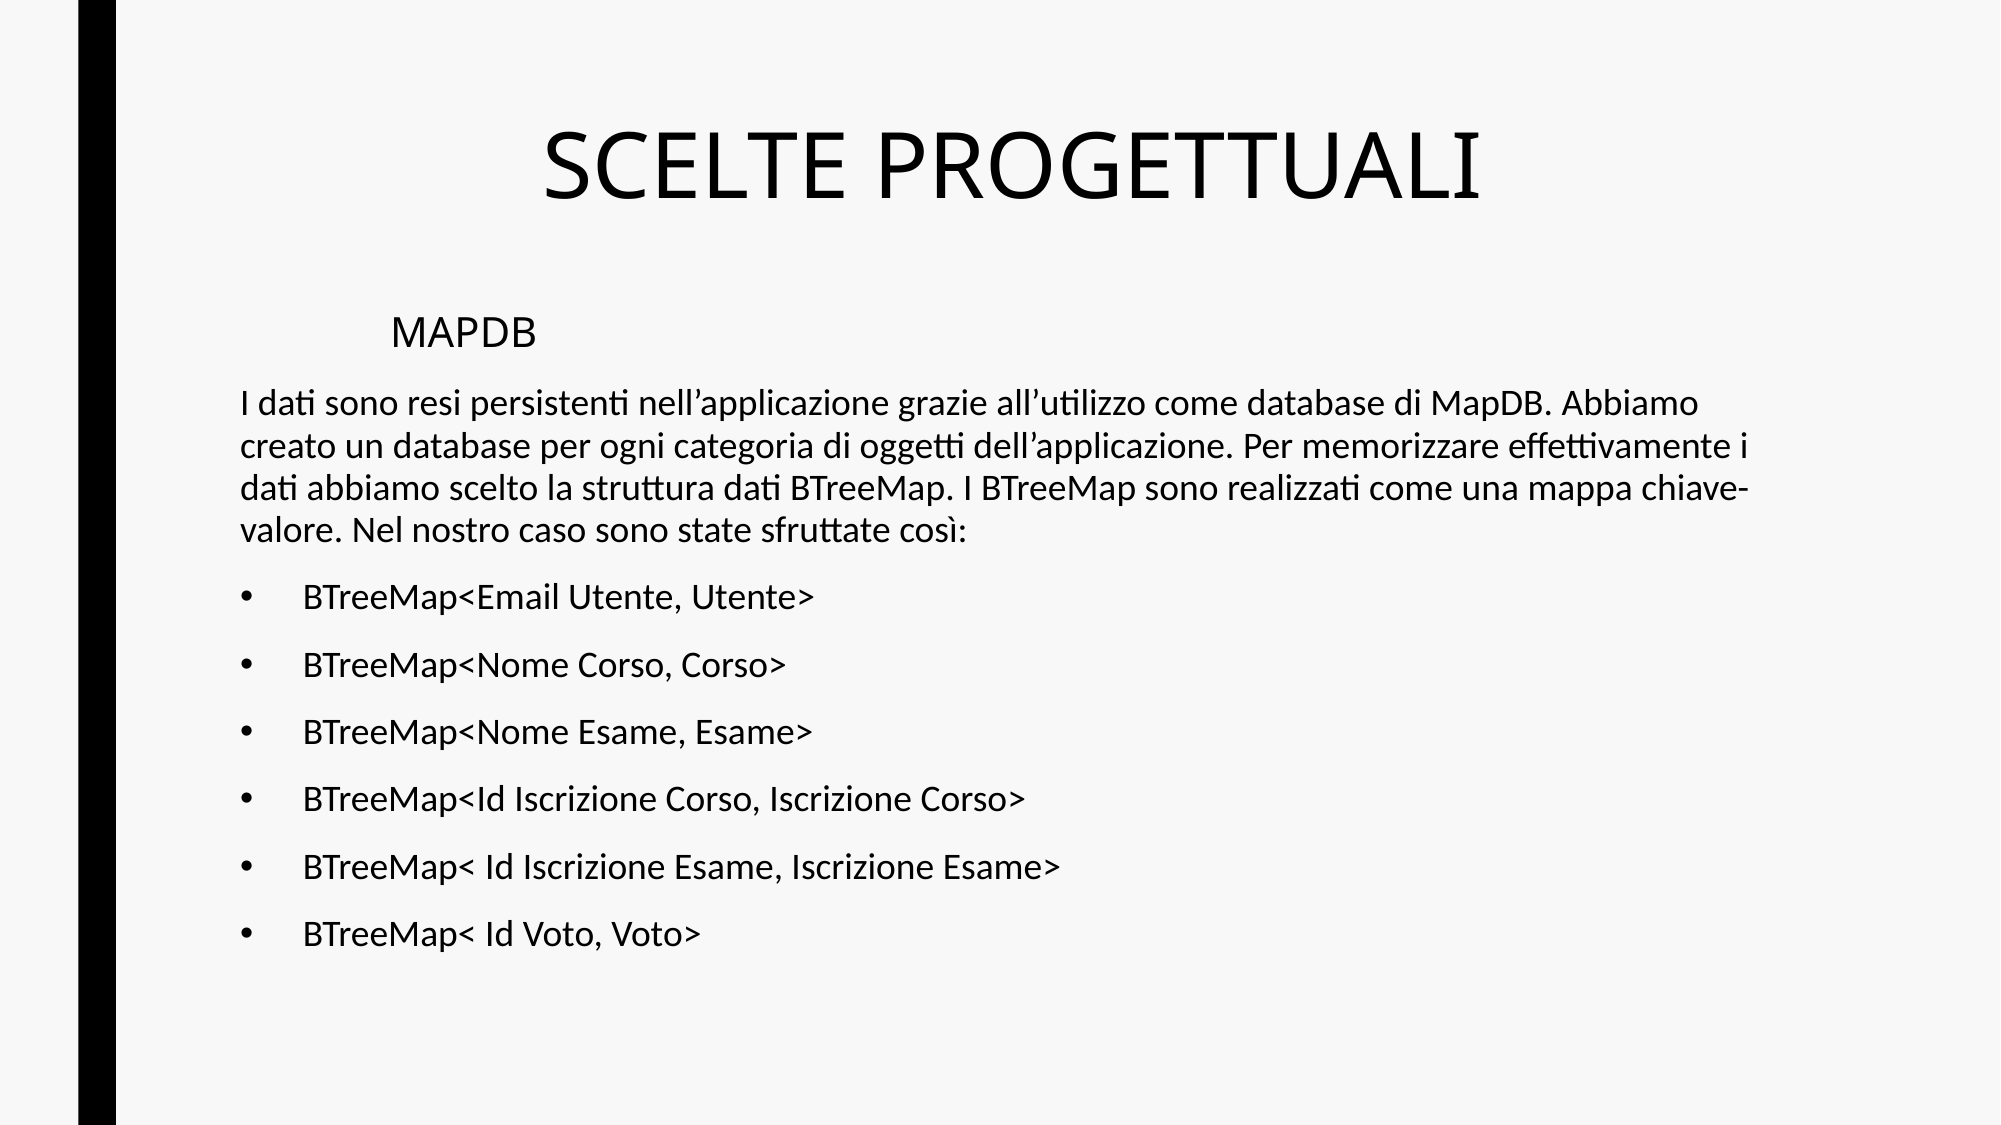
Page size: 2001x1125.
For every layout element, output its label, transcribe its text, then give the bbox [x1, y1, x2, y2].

list MAPDB I dati sono resi persistenti nell’applicazione grazie all’utilizzo come database di MapDB. Abbiamo creato un database per ogni categoria di oggetti dell’applicazione. Per memorizzare effettivamente i dati abbiamo scelto la struttura dati BTreeMap. I BTreeMap sono realizzati come una mappa chiave-valore. Nel nostro caso sono state sfruttate così: BTreeMap<Email Utente, Utente> BTreeMap<Nome Corso, Corso> BTreeMap<Nome Esame, Esame> BTreeMap<Id Iscrizione Corso, Iscrizione Corso> BTreeMap< Id Iscrizione Esame, Iscrizione Esame> BTreeMap< Id Voto, Voto> [225, 302, 1800, 963]
title SCELTE PROGETTUALI [225, 112, 1800, 302]
